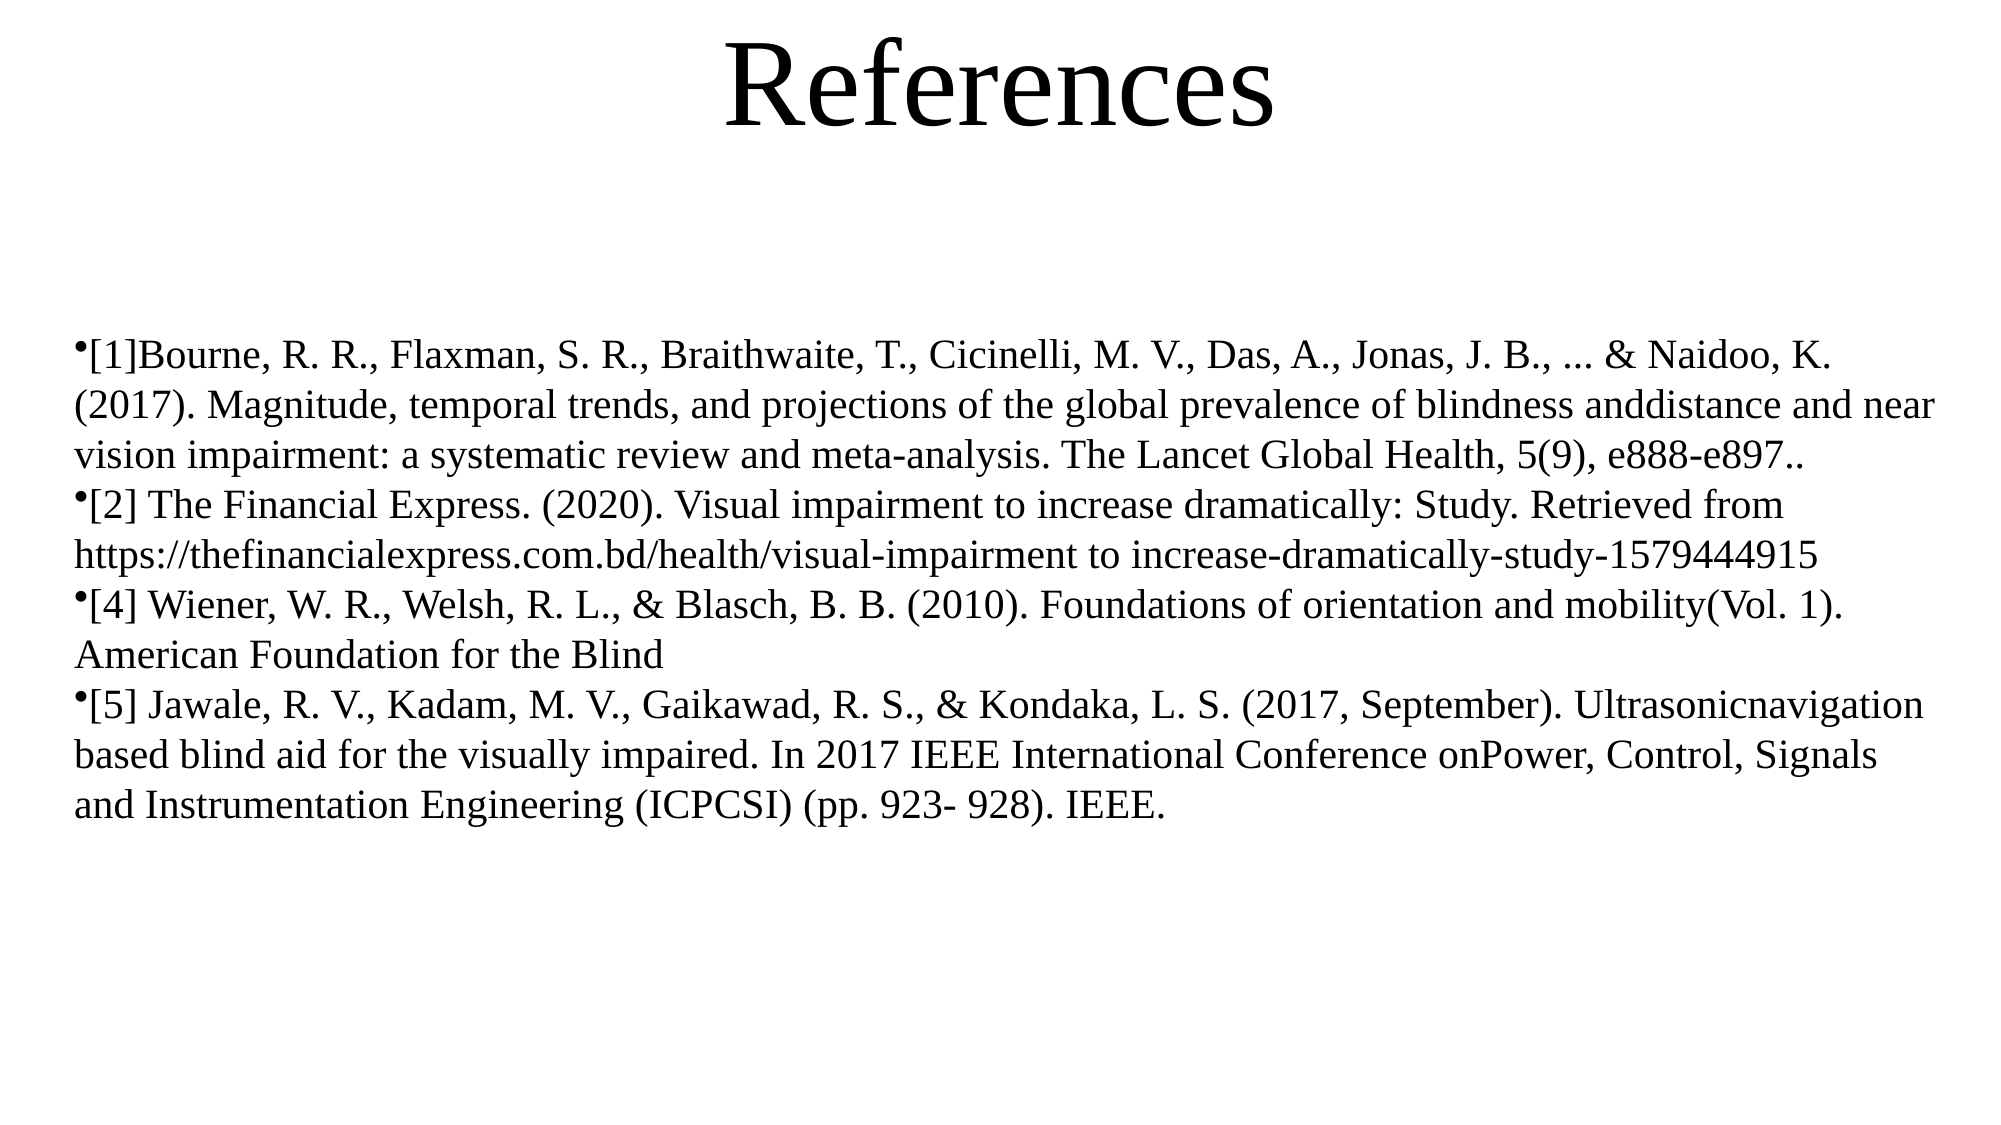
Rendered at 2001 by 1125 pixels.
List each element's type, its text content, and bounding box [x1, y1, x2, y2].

text_box [1]Bourne, R. R., Flaxman, S. R., Braithwaite, T., Cicinelli, M. V., Das, A., Jonas, J. B., ... & Naidoo, K.(2017). Magnitude, temporal trends, and projections of the global prevalence of blindness anddistance and near vision impairment: a systematic review and meta-analysis. The Lancet Global Health, 5(9), e888-e897.. [2] The Financial Express. (2020). Visual impairment to increase dramatically: Study. Retrieved from https://thefinancialexpress.com.bd/health/visual-impairment to increase-dramatically-study-1579444915 [4] Wiener, W. R., Welsh, R. L., & Blasch, B. B. (2010). Foundations of orientation and mobility(Vol. 1). American Foundation for the Blind [5] Jawale, R. V., Kadam, M. V., Gaikawad, R. S., & Kondaka, L. S. (2017, September). Ultrasonicnavigation based blind aid for the visually impaired. In 2017 IEEE International Conference onPower, Control, Signals and Instrumentation Engineering (ICPCSI) (pp. 923- 928). IEEE. [59, 229, 1965, 959]
title References [249, 6, 1750, 163]
